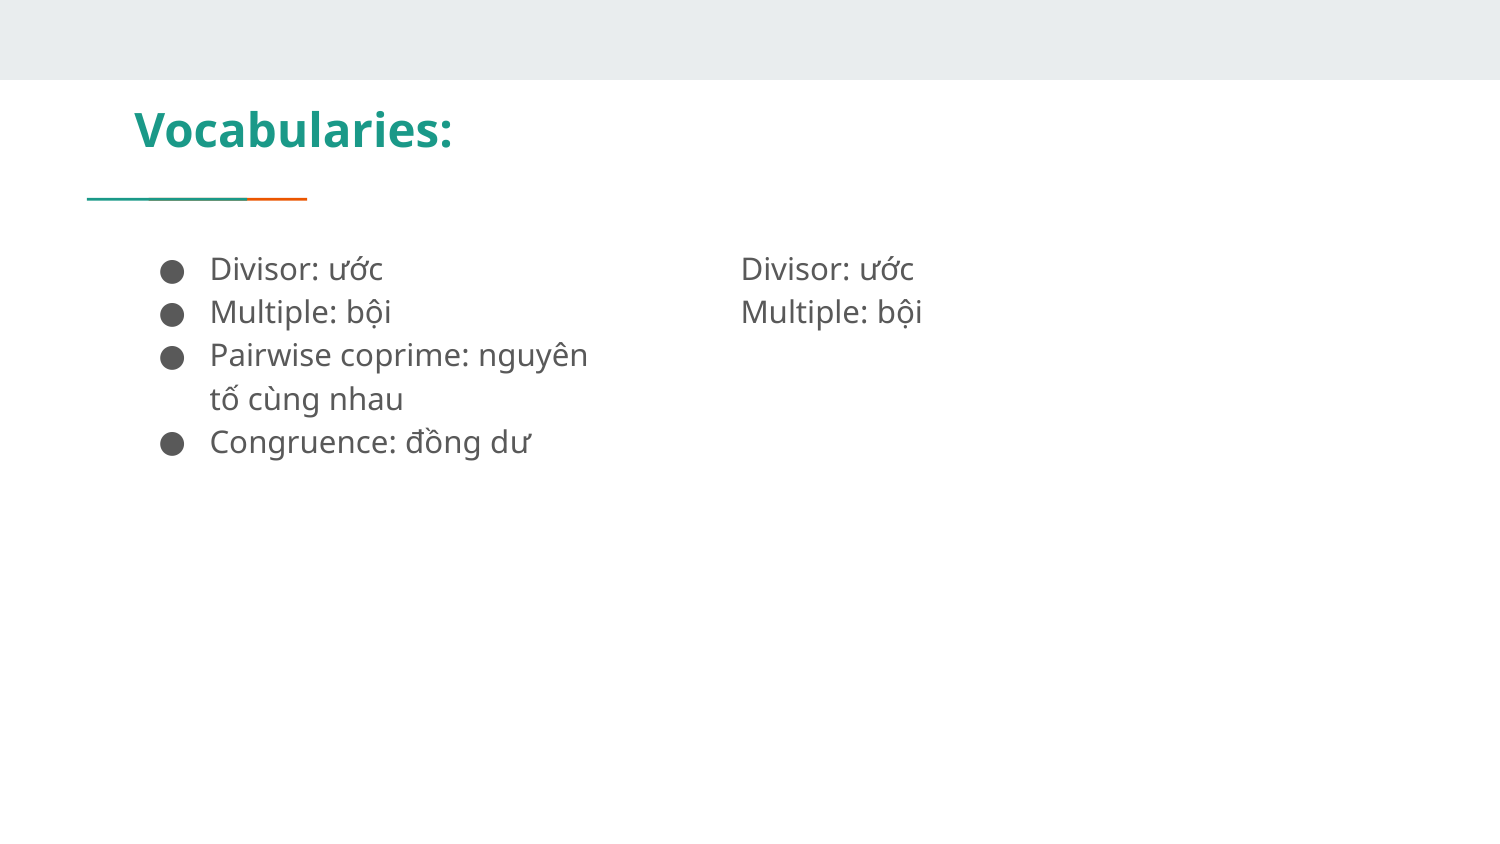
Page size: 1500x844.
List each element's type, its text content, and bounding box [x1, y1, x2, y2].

text_box Divisor: ước Multiple: bội [701, 229, 1215, 588]
title Vocabularies: [119, 84, 1381, 173]
text_box Divisor: ước Multiple: bội Pairwise coprime: nguyên tố cùng nhau Congruence: đồng dư [119, 229, 633, 606]
